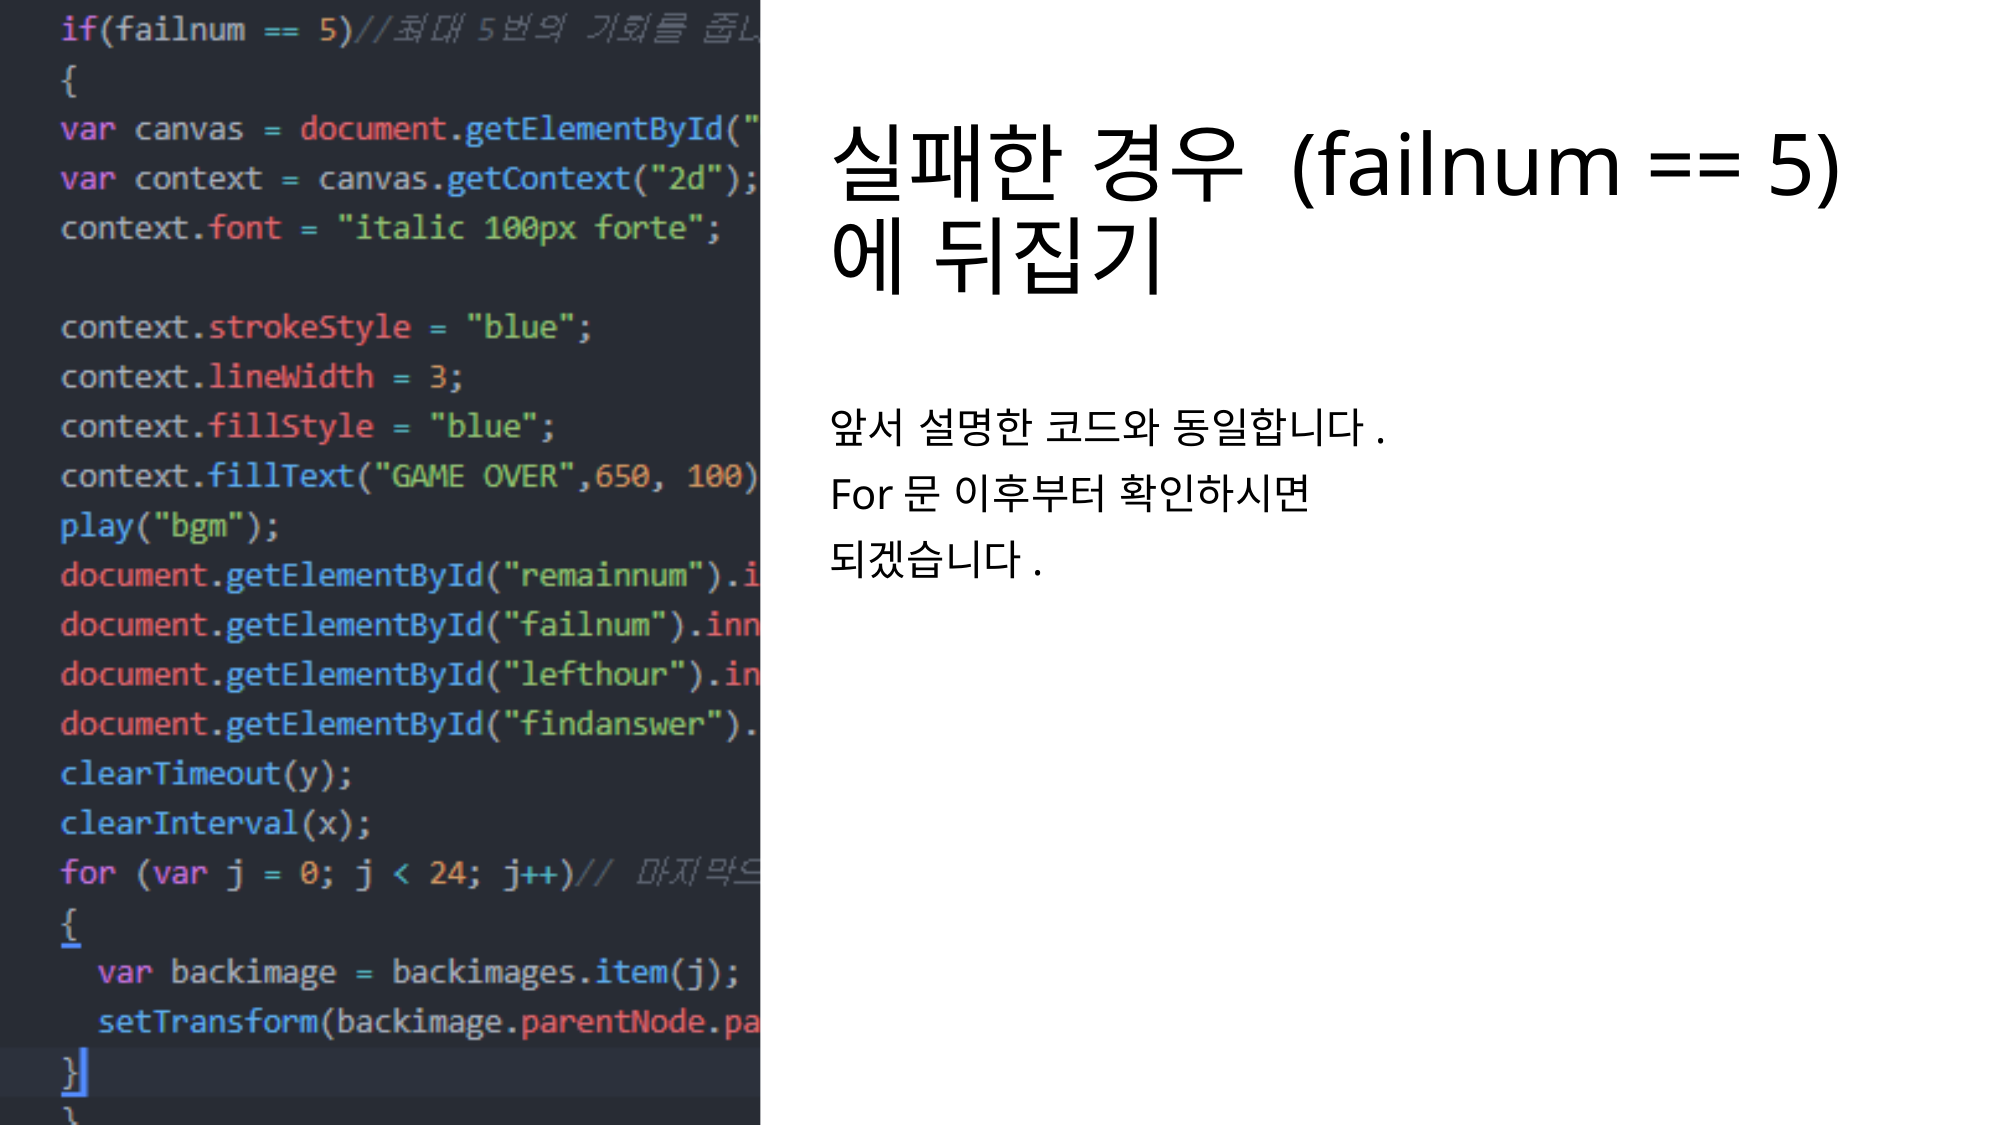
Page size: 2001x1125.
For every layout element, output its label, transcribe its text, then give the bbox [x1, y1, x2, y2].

picture [0, 0, 761, 1125]
list 앞서 설명한 코드와 동일합니다. For문 이후부터 확인하시면 되겠습니다. [814, 399, 1895, 1021]
title 실패한 경우 (failnum == 5) 에 뒤집기 [814, 103, 1895, 315]
